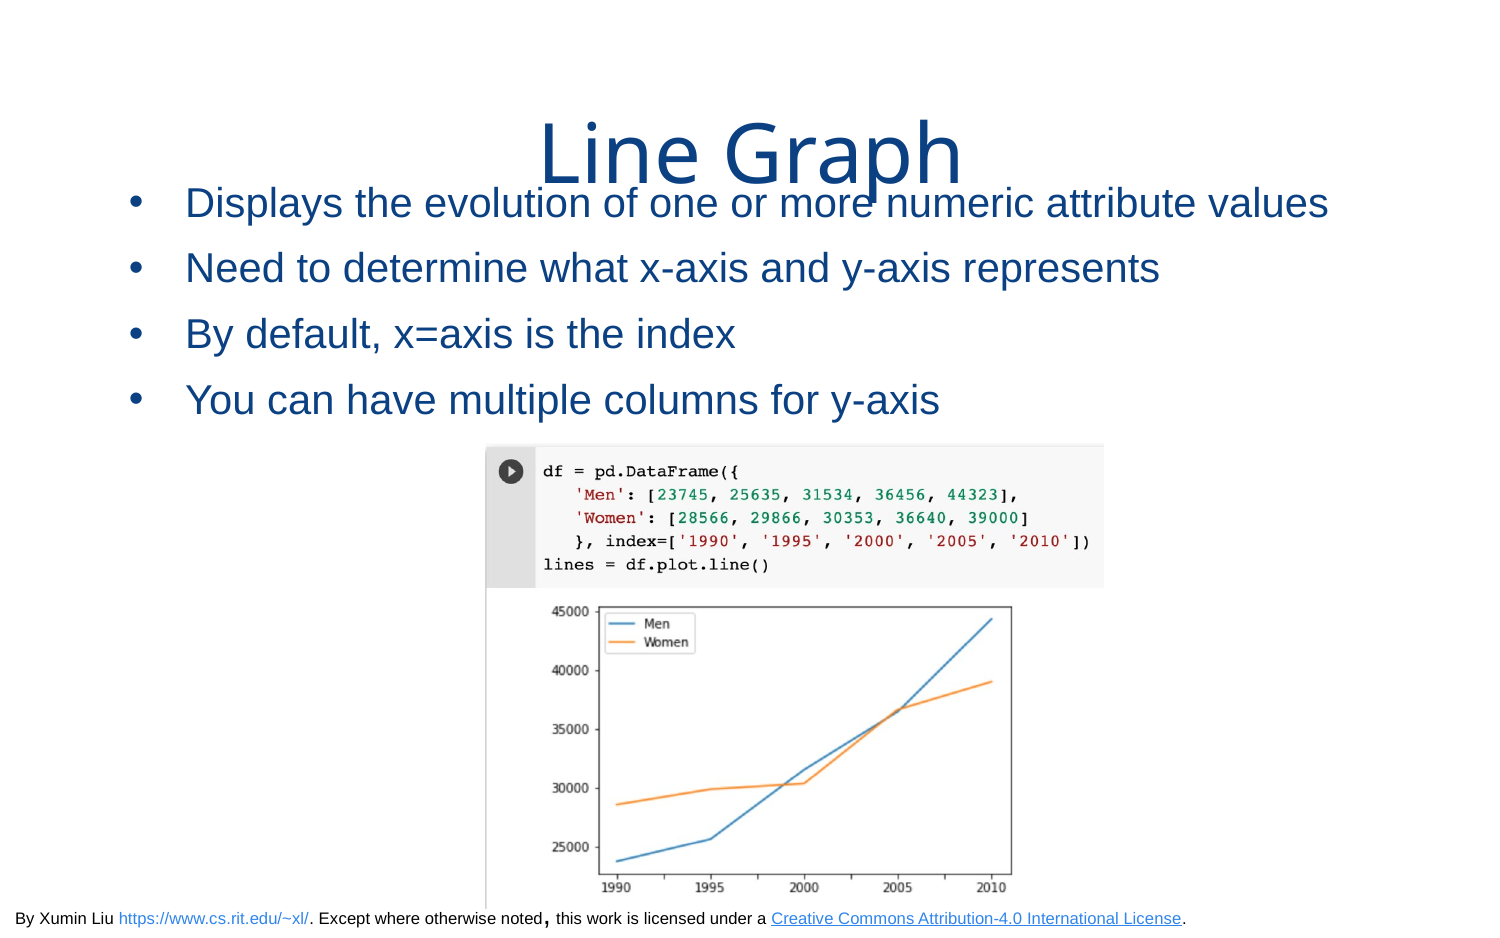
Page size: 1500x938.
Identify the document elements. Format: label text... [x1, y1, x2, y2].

picture [485, 443, 1104, 909]
list Displays the evolution of one or more numeric attribute values Need to determine what x-axis and y-axis represents By default, x=axis is the index You can have multiple columns for y-axis [81, 175, 1428, 755]
title Line Graph [72, 32, 1432, 208]
